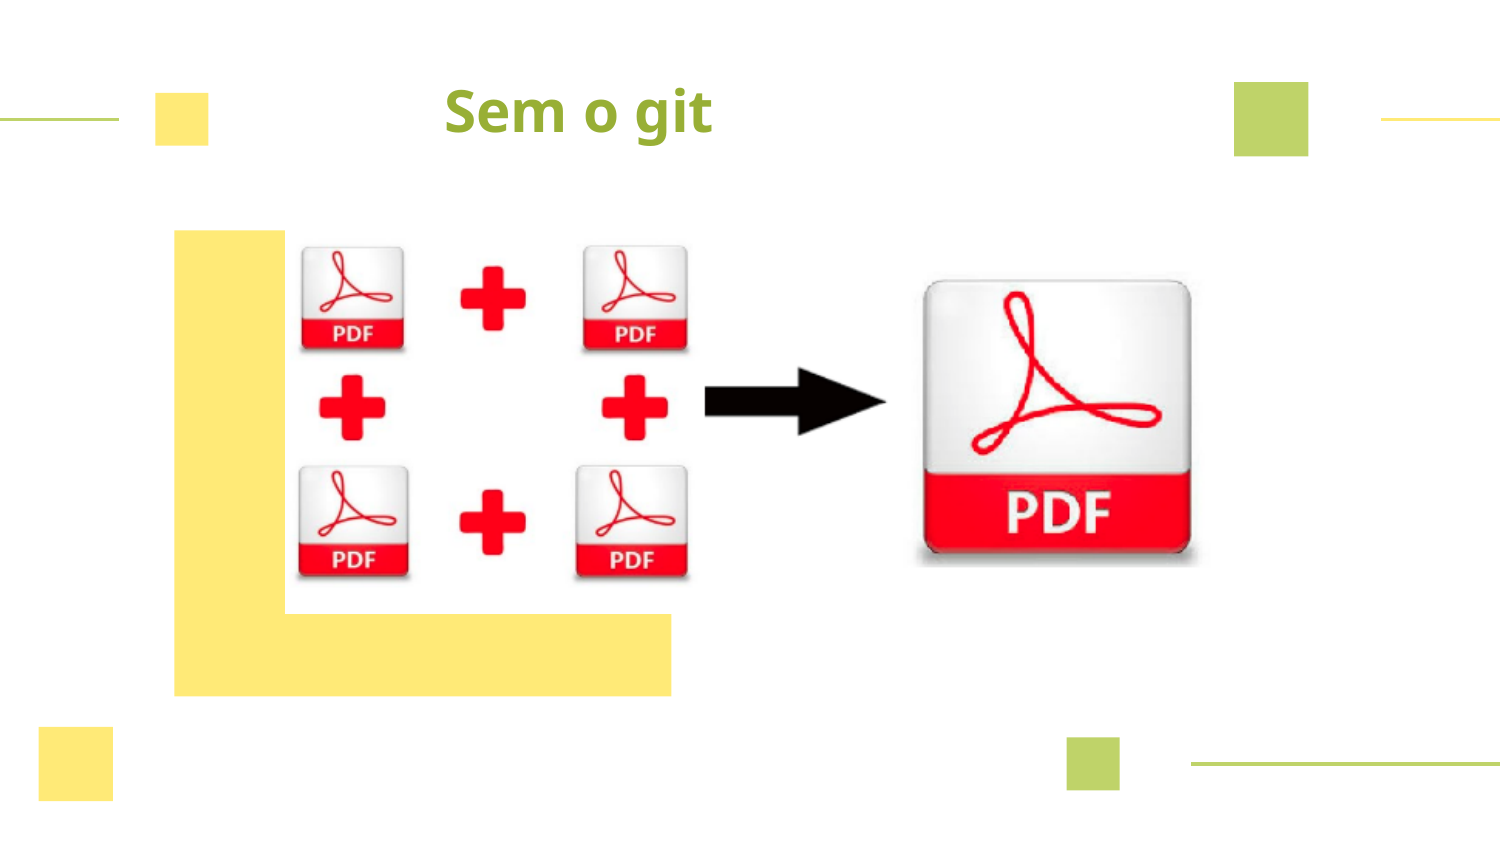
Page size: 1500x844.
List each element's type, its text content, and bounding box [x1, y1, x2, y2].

text_box [174, 230, 672, 697]
title Sem o git [218, 72, 941, 167]
picture [285, 230, 1215, 614]
